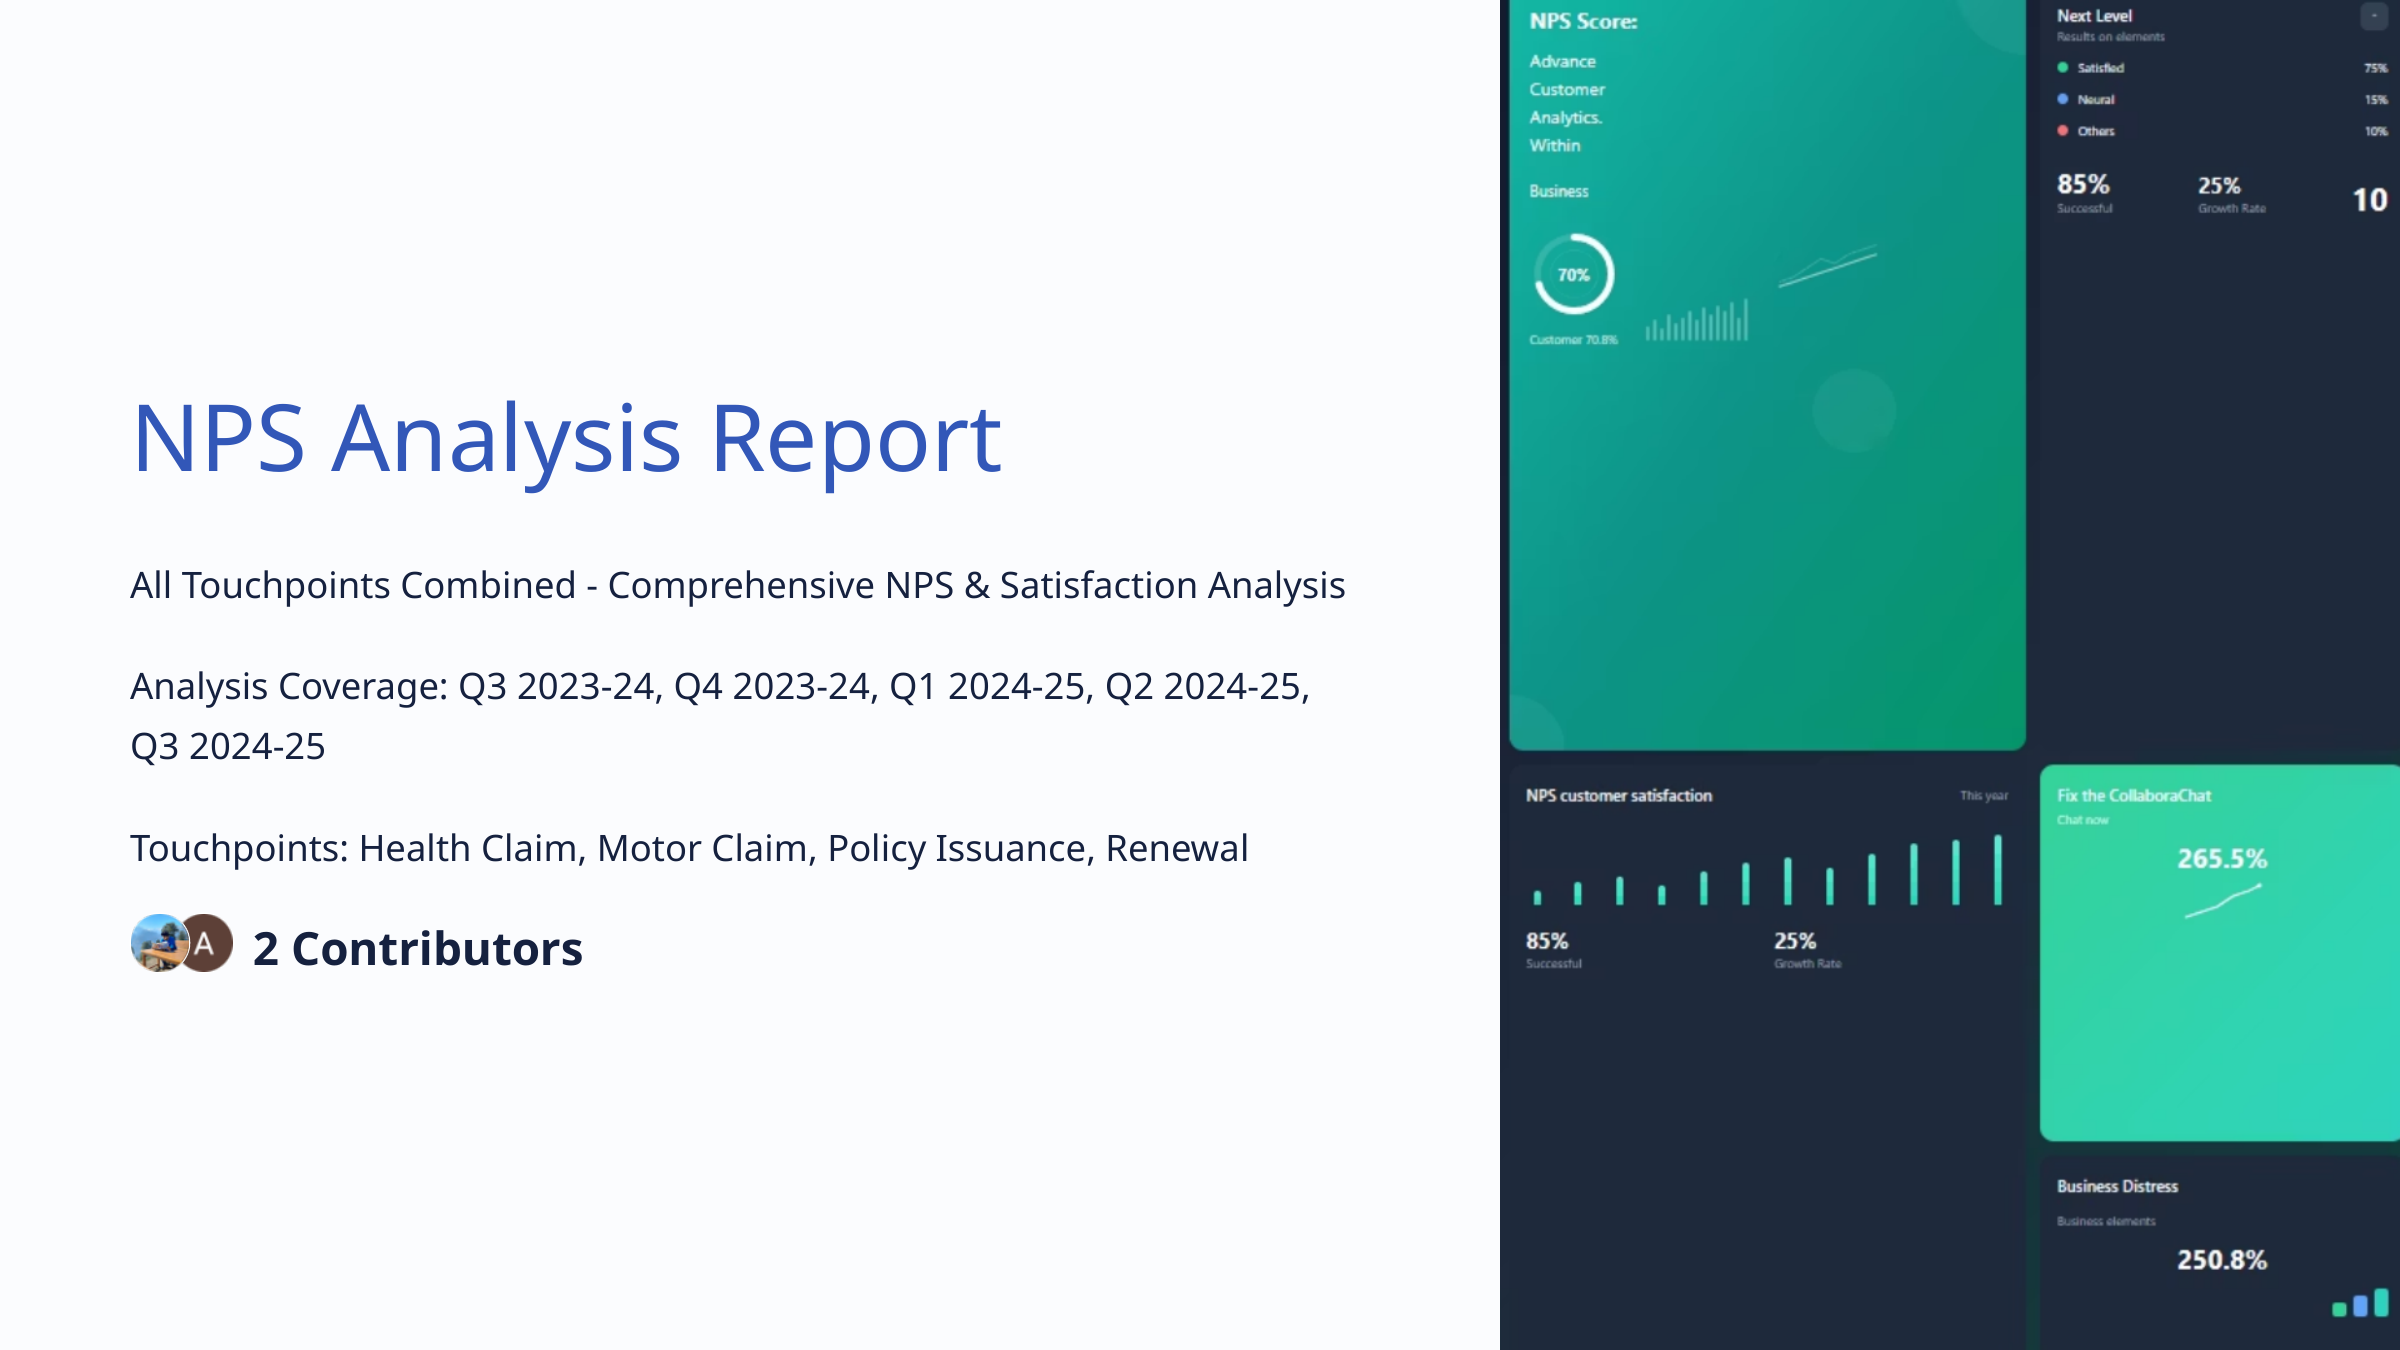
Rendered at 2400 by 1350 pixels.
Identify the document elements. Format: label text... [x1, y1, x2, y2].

text_box Touchpoints: Health Claim, Motor Claim, Policy Issuance, Renewal [130, 808, 1370, 869]
picture [1499, 0, 2400, 1350]
text_box All Touchpoints Combined - Comprehensive NPS & Satisfaction Analysis [130, 546, 1370, 607]
text_box NPS Analysis Report [130, 374, 1061, 491]
text_box 2 Contributors [252, 910, 554, 976]
text_box Analysis Coverage: Q3 2023-24, Q4 2023-24, Q1 2024-25, Q2 2024-25, Q3 2024-25 [130, 647, 1370, 767]
picture [131, 914, 233, 972]
